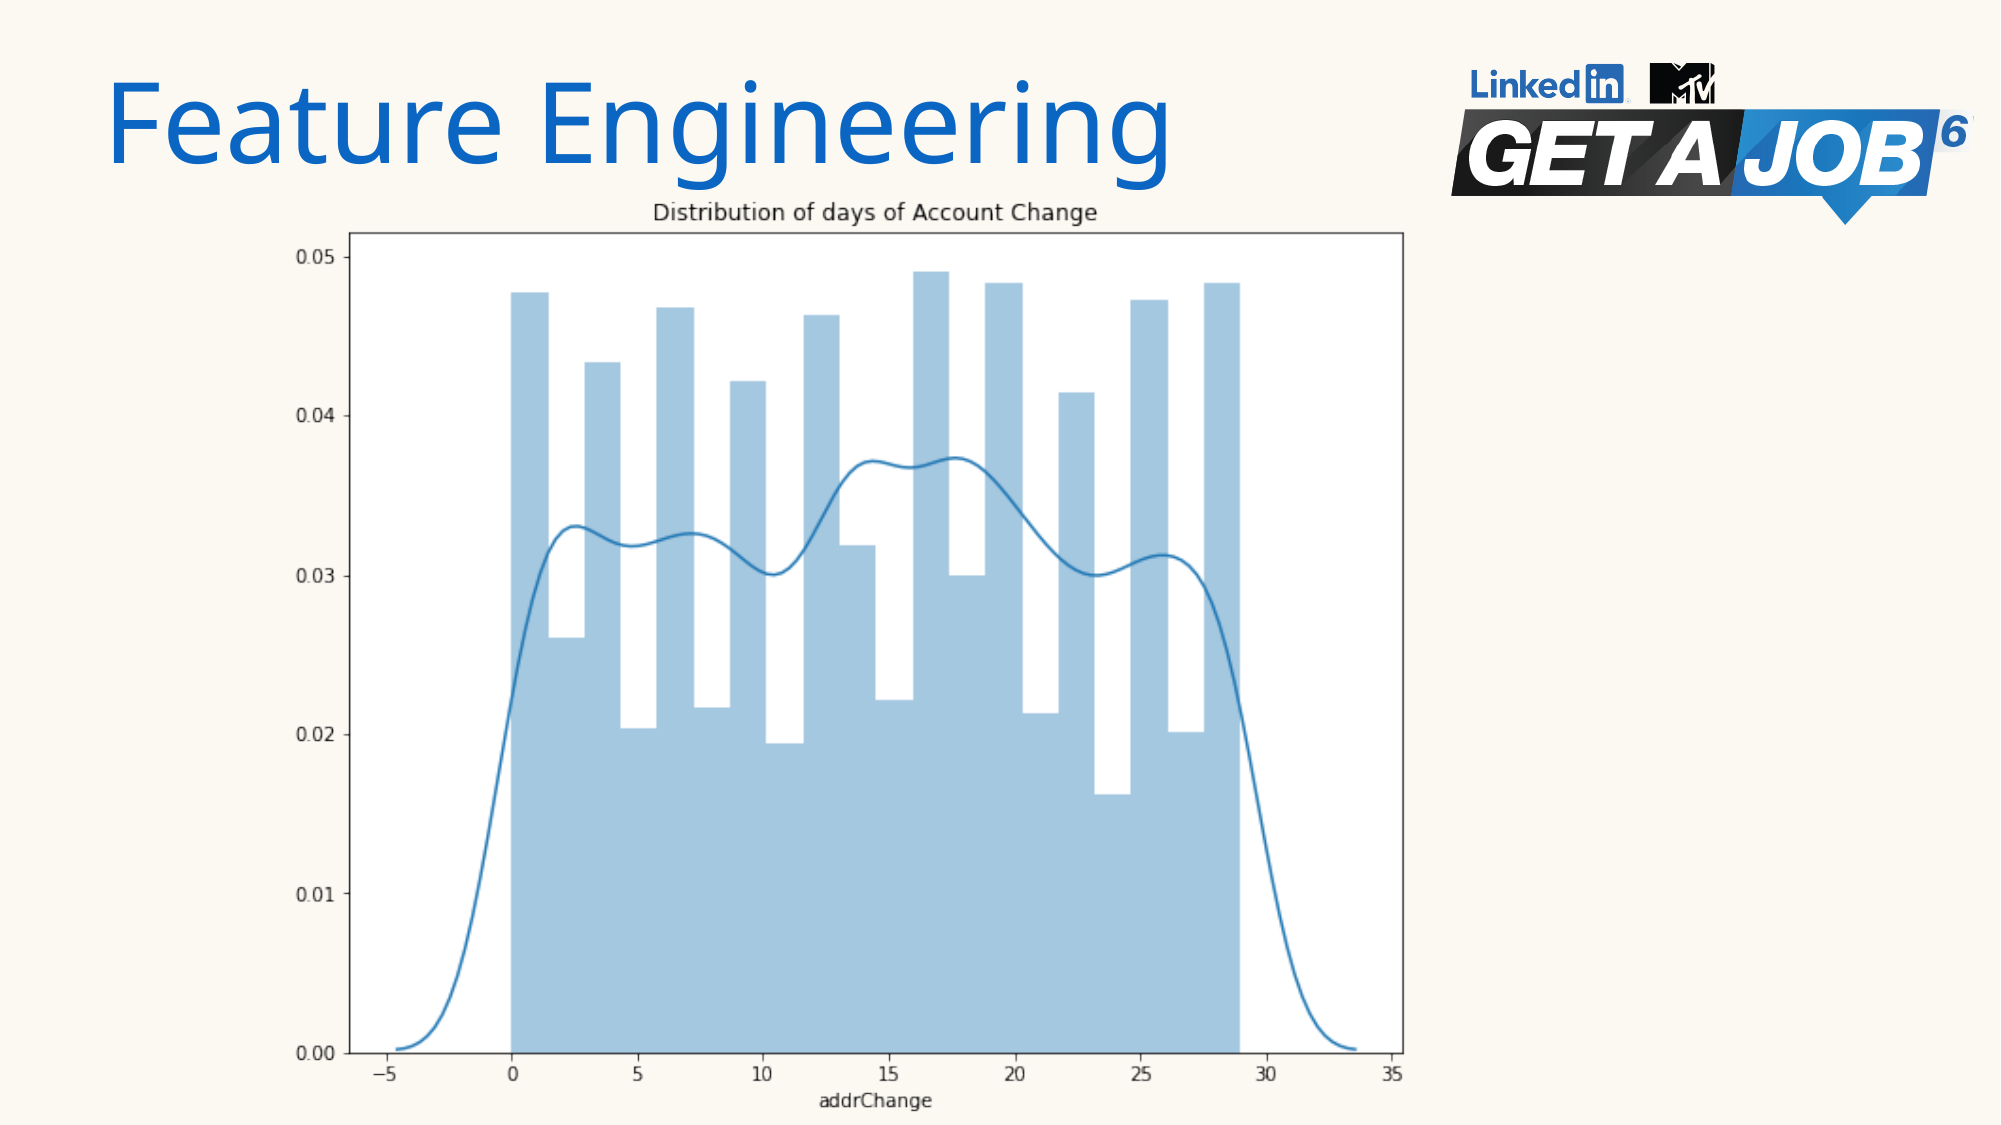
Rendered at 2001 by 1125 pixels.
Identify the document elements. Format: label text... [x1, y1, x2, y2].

picture [281, 189, 1416, 1125]
picture [1444, 63, 1974, 227]
text_box Feature Engineering [89, 43, 1464, 194]
